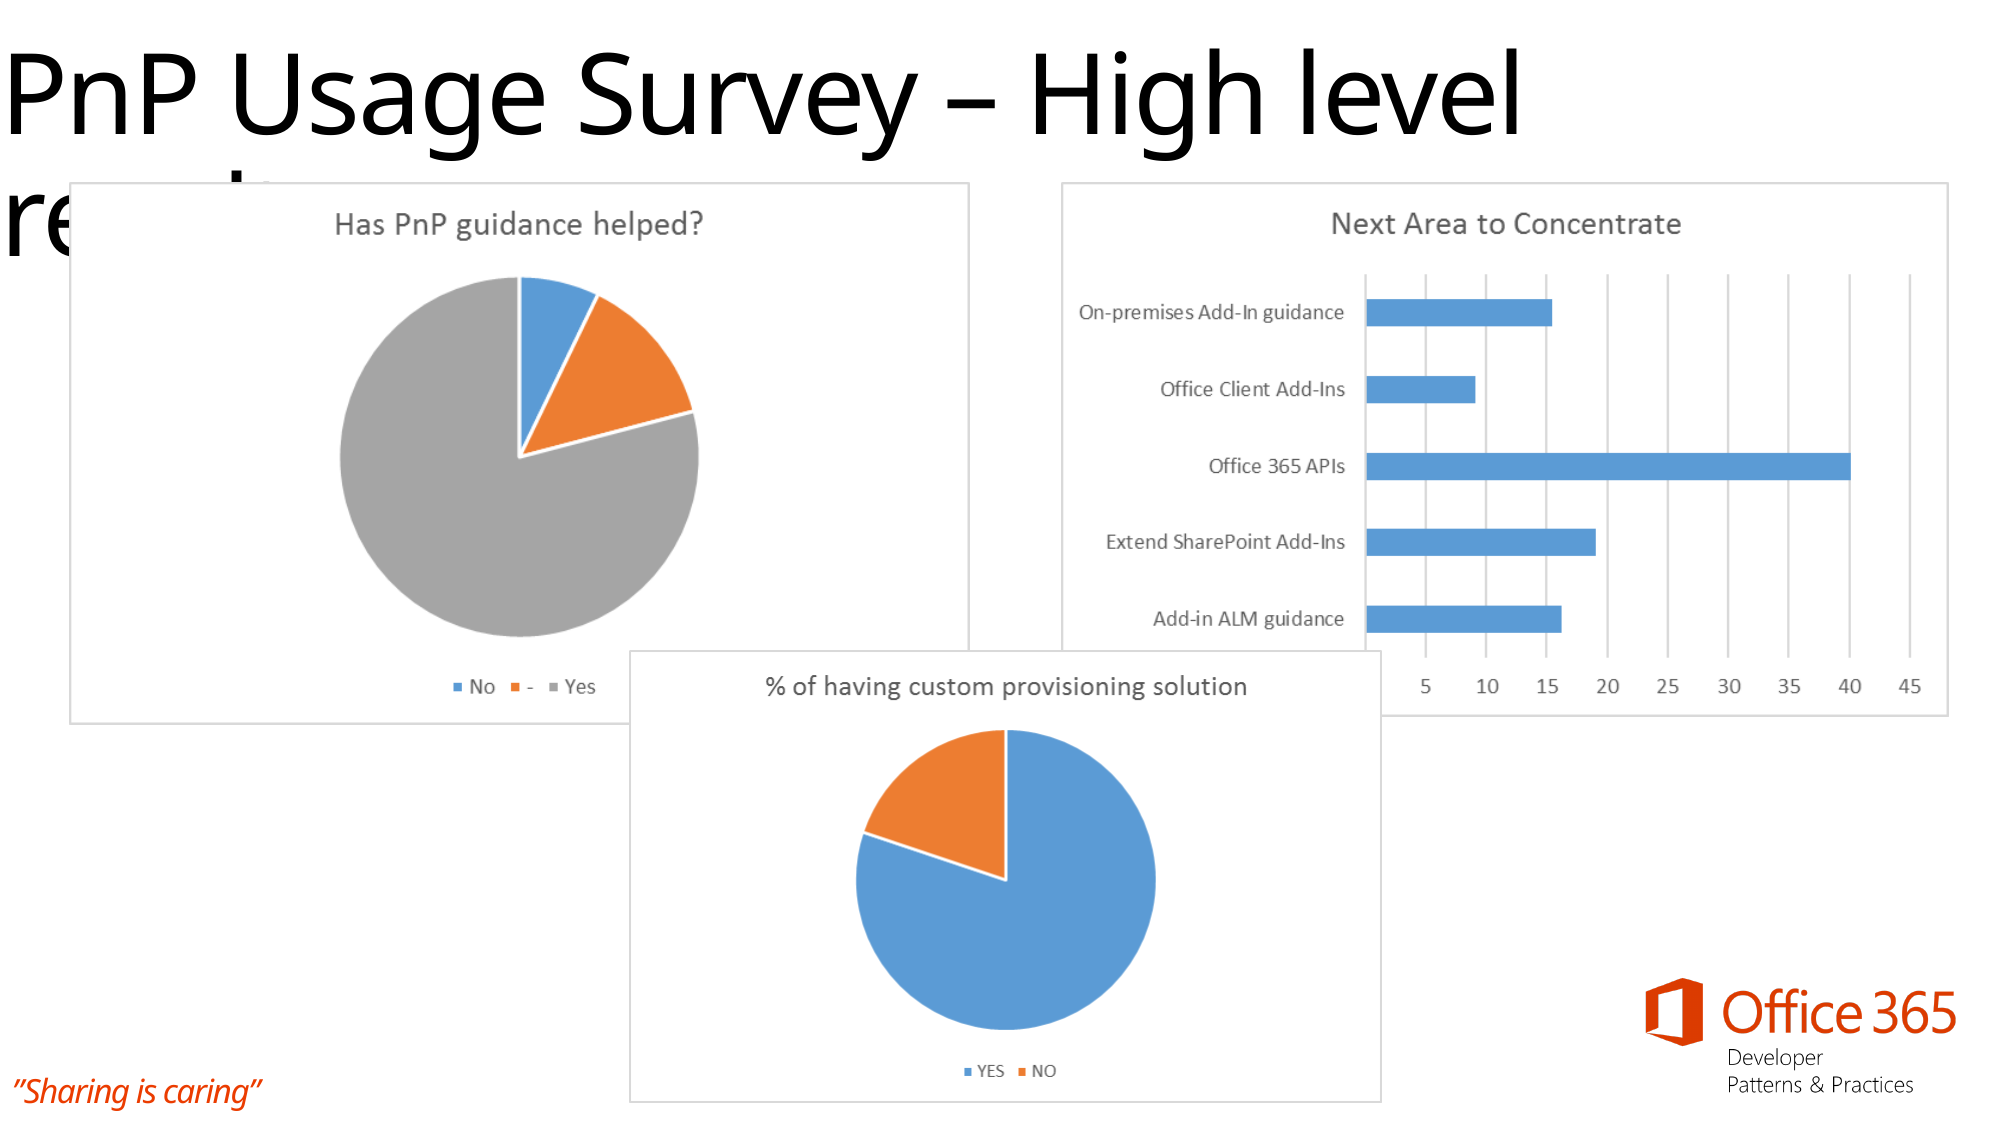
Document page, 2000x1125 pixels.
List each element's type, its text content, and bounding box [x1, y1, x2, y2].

picture [1616, 948, 1983, 1111]
picture [68, 182, 1950, 1103]
title PnP Usage Survey – High level results [0, 37, 1829, 161]
